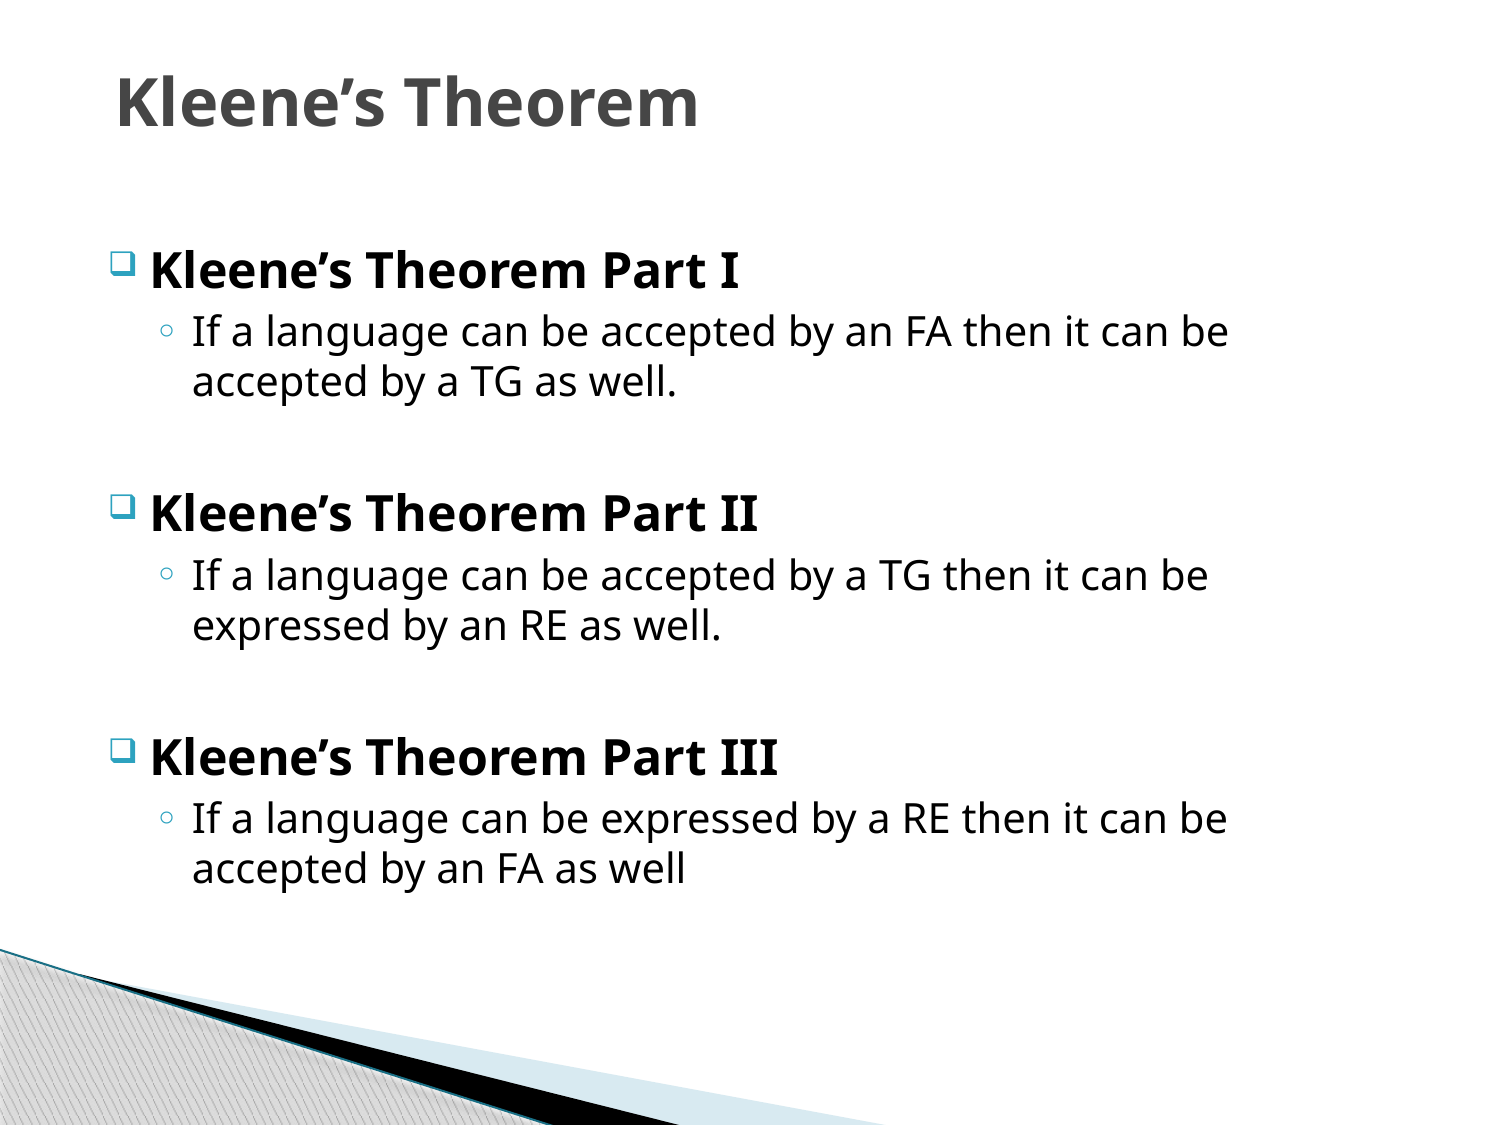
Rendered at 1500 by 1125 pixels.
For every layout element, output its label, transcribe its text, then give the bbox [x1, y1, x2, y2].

list Kleene’s Theorem Part I If a language can be accepted by an FA then it can be accepted by a TG as well. Kleene’s Theorem Part II If a language can be accepted by a TG then it can be expressed by an RE as well. Kleene’s Theorem Part III If a language can be expressed by a RE then it can be accepted by an FA as well [74, 162, 1426, 986]
title Kleene’s Theorem [99, 37, 1375, 162]
